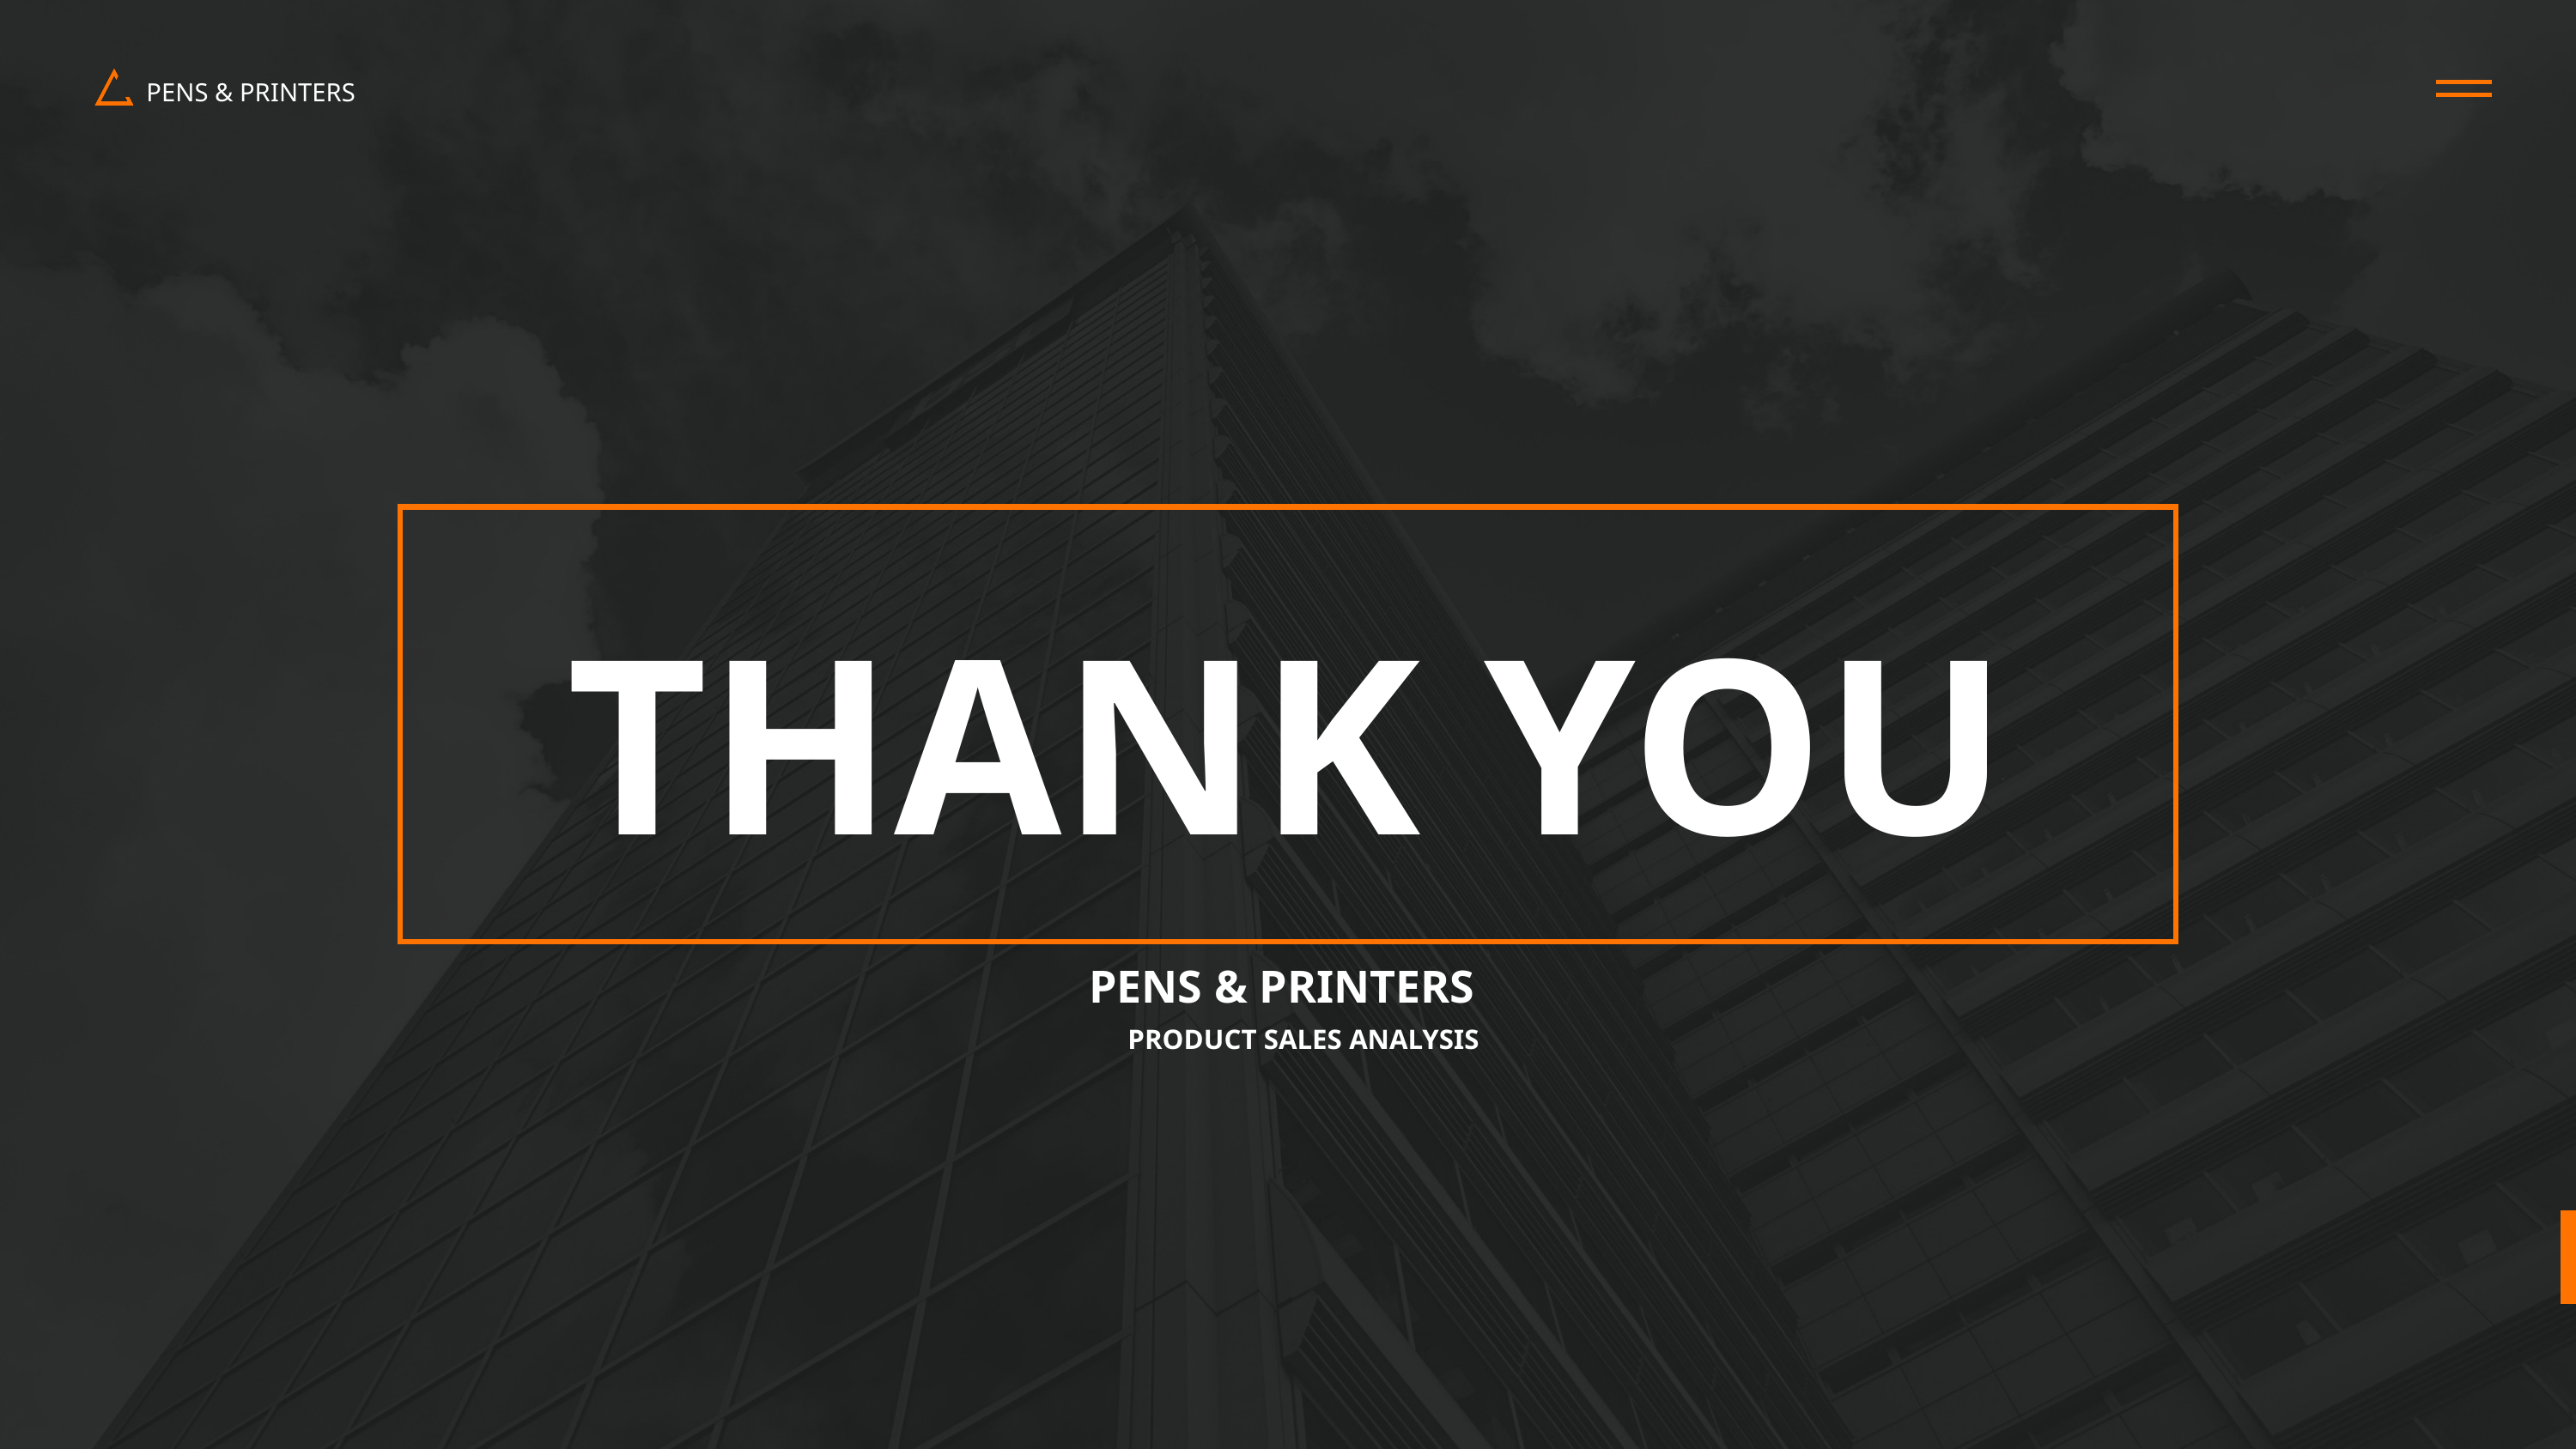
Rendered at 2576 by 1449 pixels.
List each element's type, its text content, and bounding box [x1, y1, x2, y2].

text_box [0, 0, 2576, 1449]
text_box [2435, 79, 2493, 84]
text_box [400, 506, 2176, 943]
text_box PENS & PRINTERS [146, 71, 365, 107]
text_box [94, 68, 134, 106]
text_box PRODUCT SALES ANALYSIS [1123, 1016, 1485, 1055]
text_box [2435, 92, 2493, 97]
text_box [2560, 1210, 2576, 1304]
text_box PENS & PRINTERS [400, 951, 2176, 1013]
